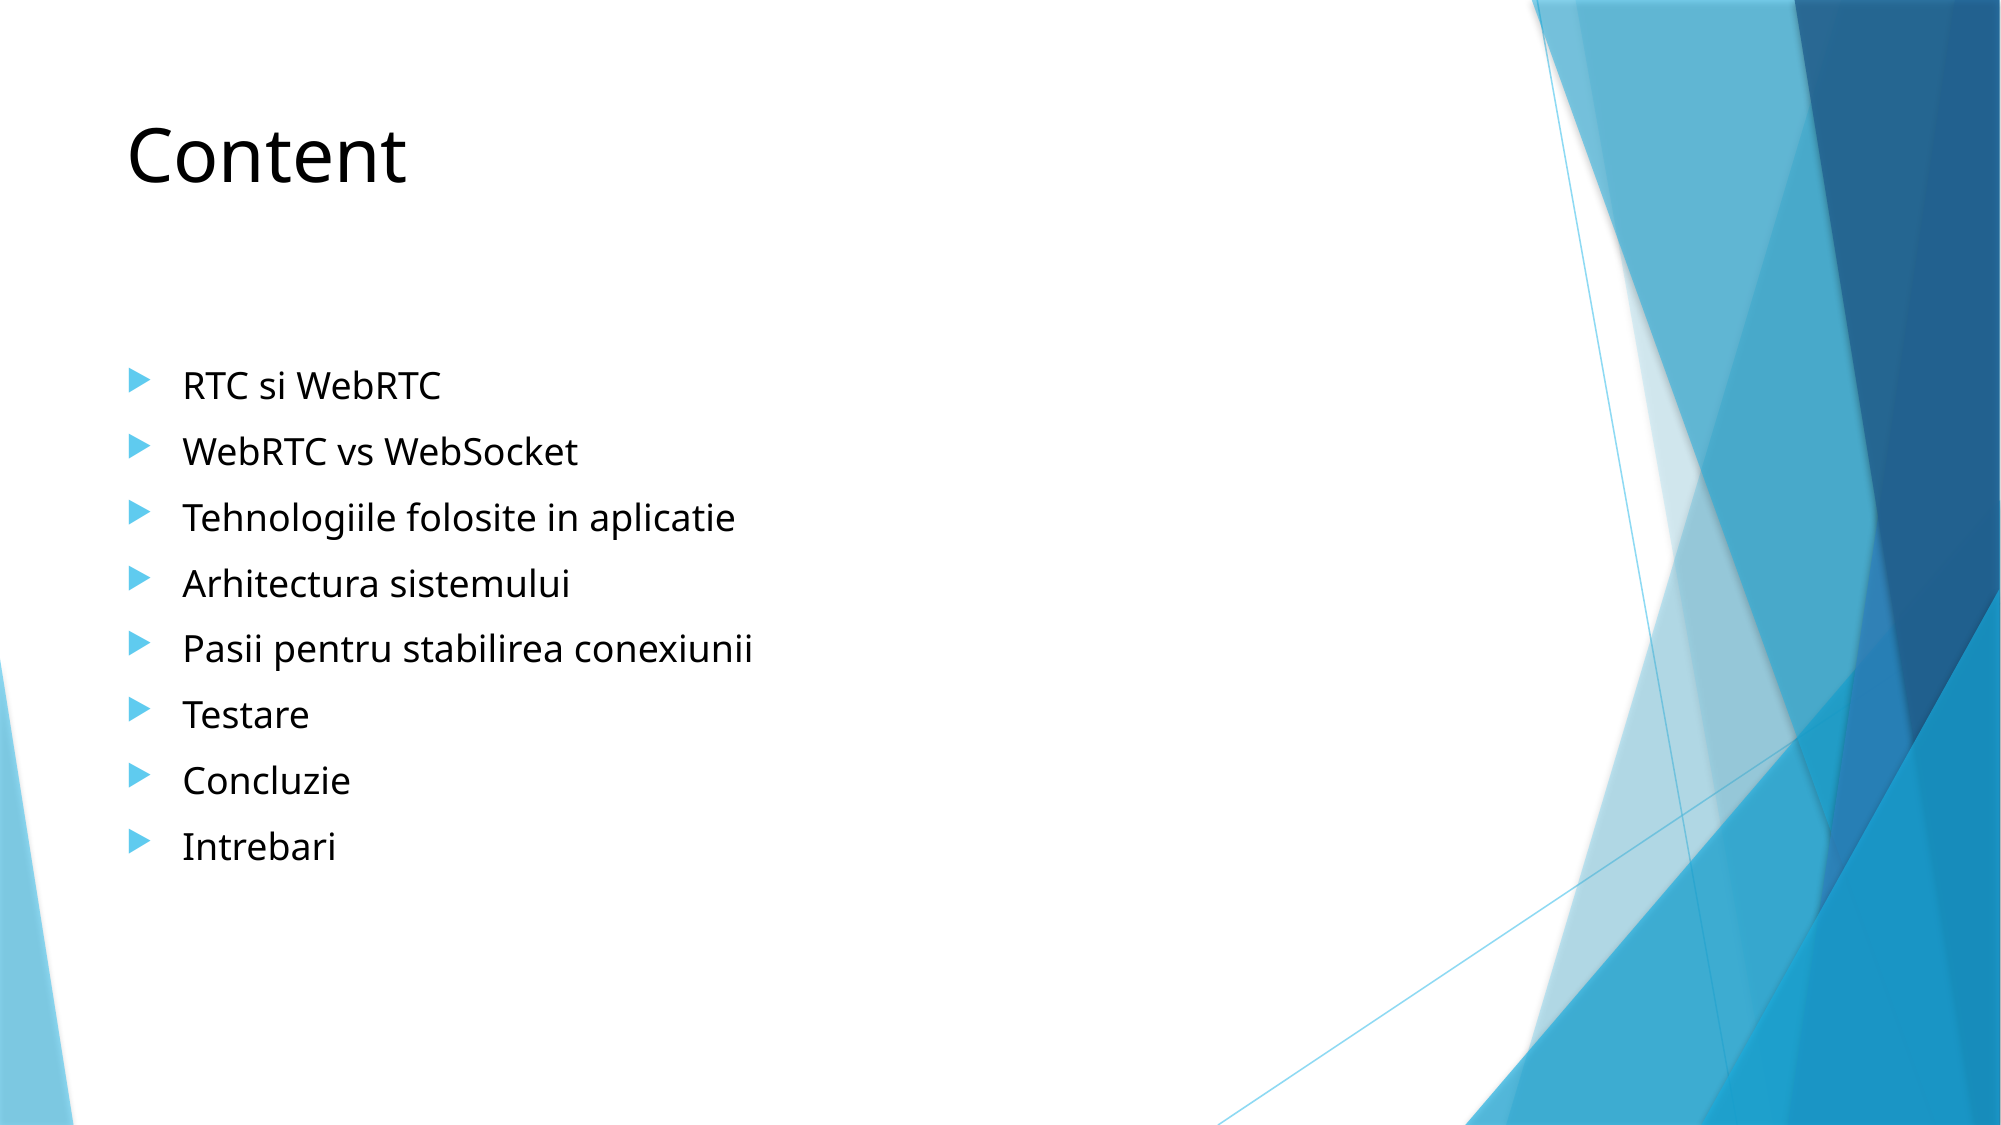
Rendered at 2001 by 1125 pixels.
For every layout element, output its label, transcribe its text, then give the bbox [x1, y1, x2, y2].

title Content [111, 99, 1522, 317]
list RTC si WebRTC WebRTC vs WebSocket Tehnologiile folosite in aplicatie Arhitectura sistemului Pasii pentru stabilirea conexiunii Testare Concluzie Intrebari [111, 354, 1522, 992]
